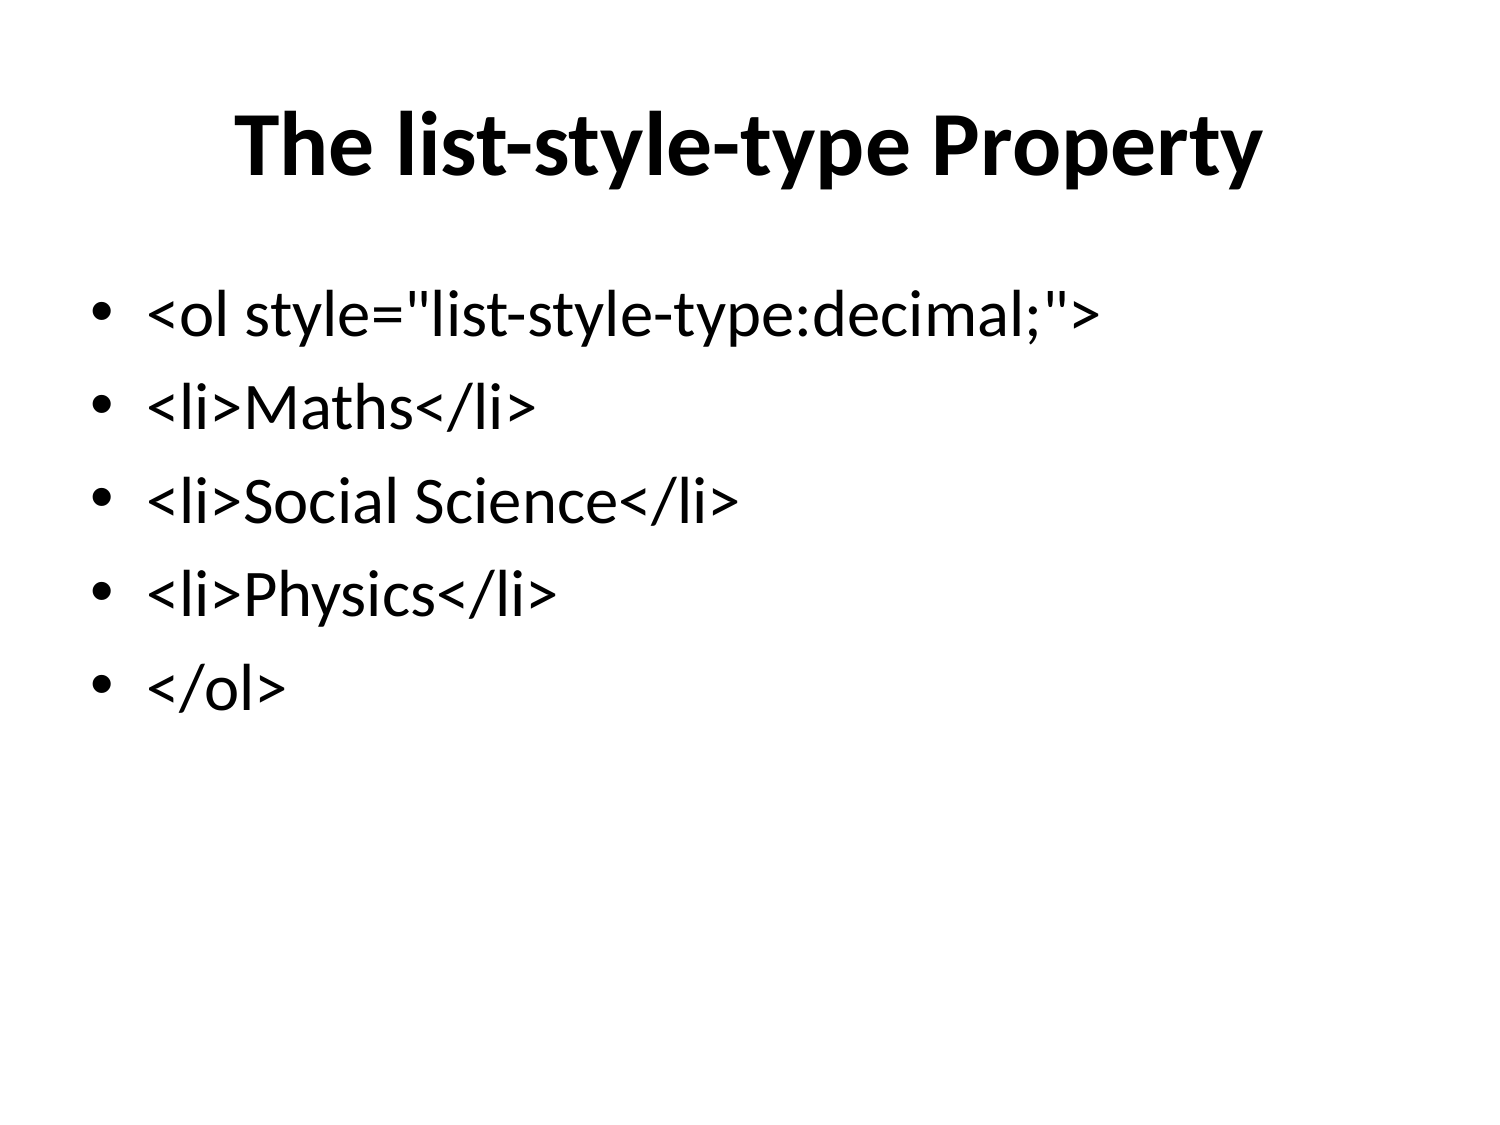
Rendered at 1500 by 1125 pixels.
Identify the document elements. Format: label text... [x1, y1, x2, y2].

title The list-style-type Property [75, 45, 1425, 233]
list <ol style="list-style-type:decimal;"> <li>Maths</li> <li>Social Science</li> <li>Physics</li> </ol> [75, 262, 1425, 1005]
